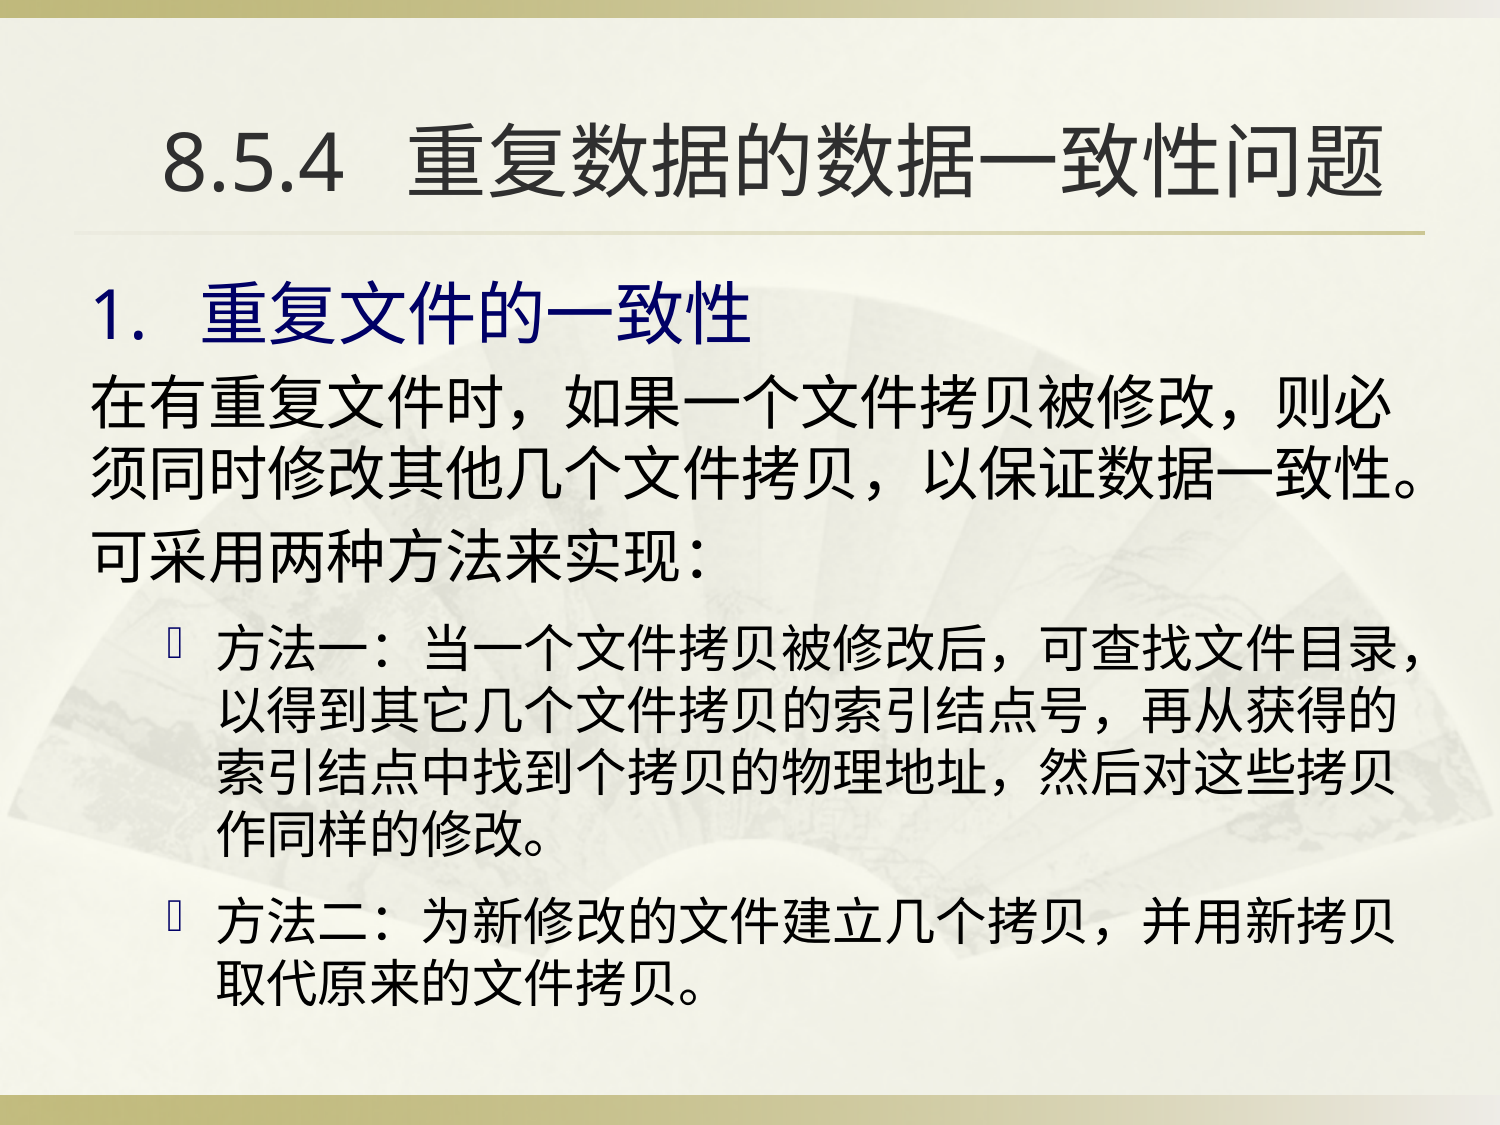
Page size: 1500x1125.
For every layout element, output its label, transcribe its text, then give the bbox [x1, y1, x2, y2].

list 1. 重复文件的一致性 在有重复文件时，如果一个文件拷贝被修改，则必须同时修改其他几个文件拷贝，以保证数据一致性。 可采用两种方法来实现： 方法一：当一个文件拷贝被修改后，可查找文件目录，以得到其它几个文件拷贝的索引结点号，再从获得的索引结点中找到个拷贝的物理地址，然后对这些拷贝作同样的修改。 方法二：为新修改的文件建立几个拷贝，并用新拷贝取代原来的文件拷贝。 [75, 262, 1459, 1032]
title 8.5.4 重复数据的数据一致性问题 [75, 45, 1425, 233]
